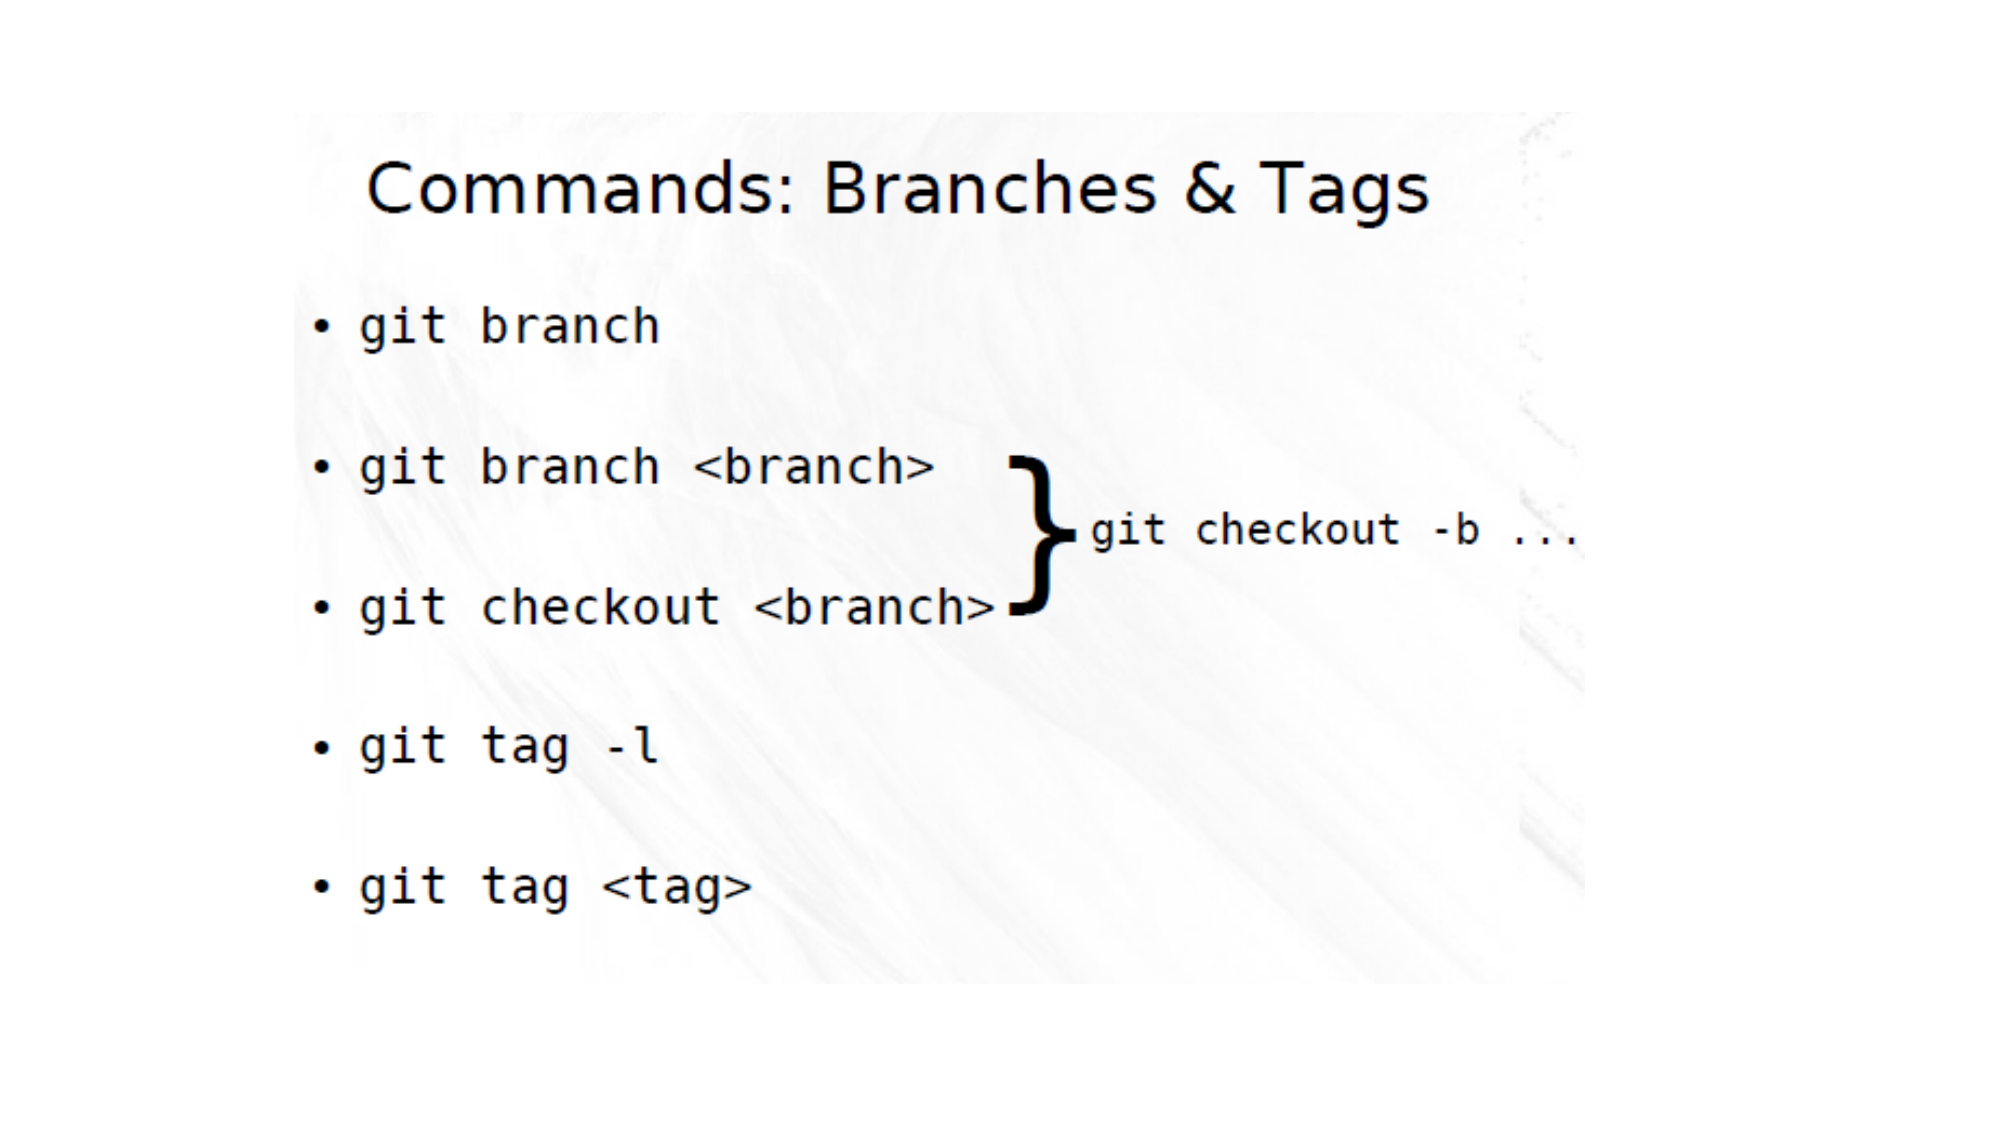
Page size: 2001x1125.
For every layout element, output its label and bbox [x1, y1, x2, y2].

picture [294, 112, 1585, 984]
